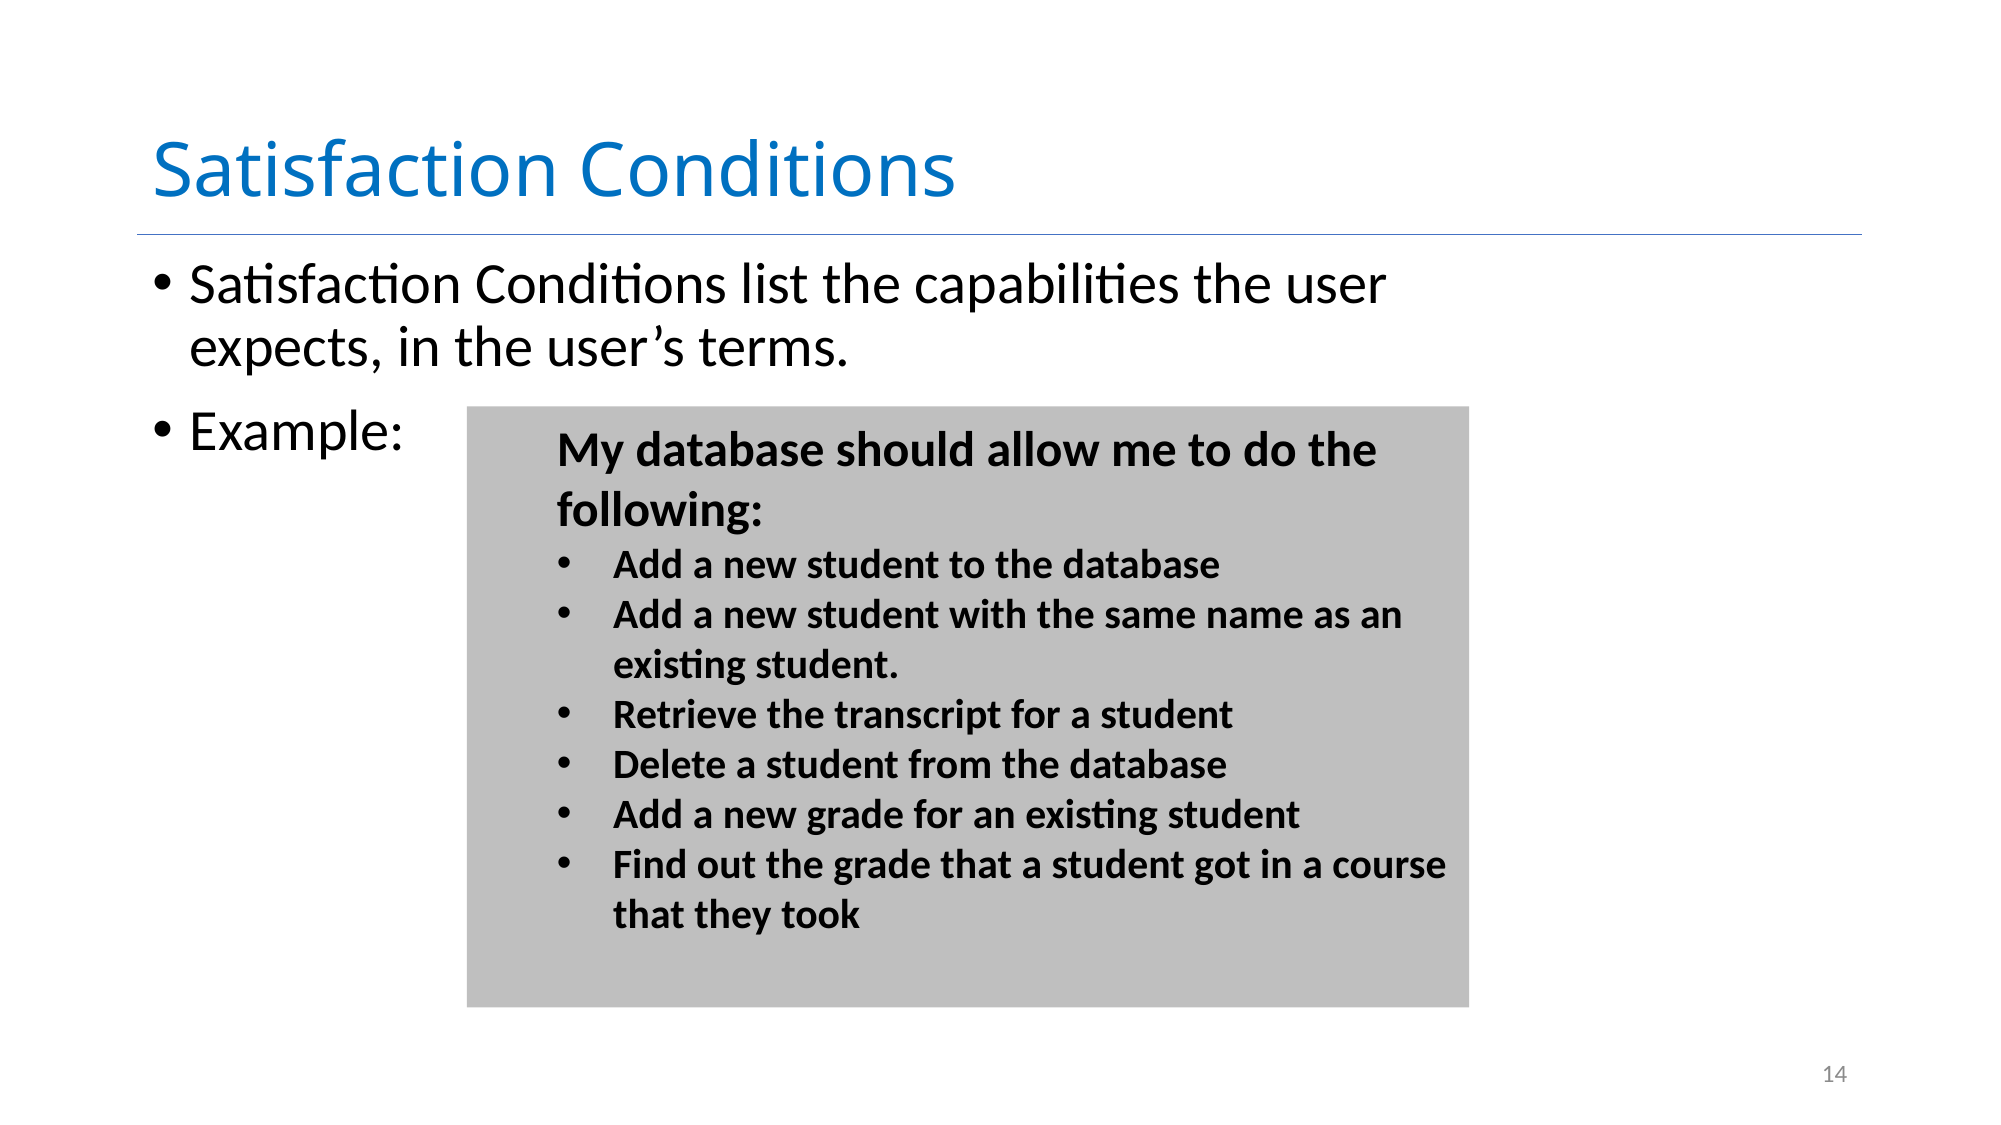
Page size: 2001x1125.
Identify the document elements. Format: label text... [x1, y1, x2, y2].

list Satisfaction Conditions list the capabilities the user expects, in the user’s terms. Example: [137, 246, 1432, 960]
title Satisfaction Conditions [137, 2, 1863, 221]
slide_number 14 [1412, 1042, 1863, 1103]
text_box My database should allow me to do the following: Add a new student to the database Add a new student with the same name as an existing student. Retrieve the transcript for a student Delete a student from the database Add a new grade for an existing student Find out the grade that a student got in a course that they took [466, 405, 1470, 1008]
